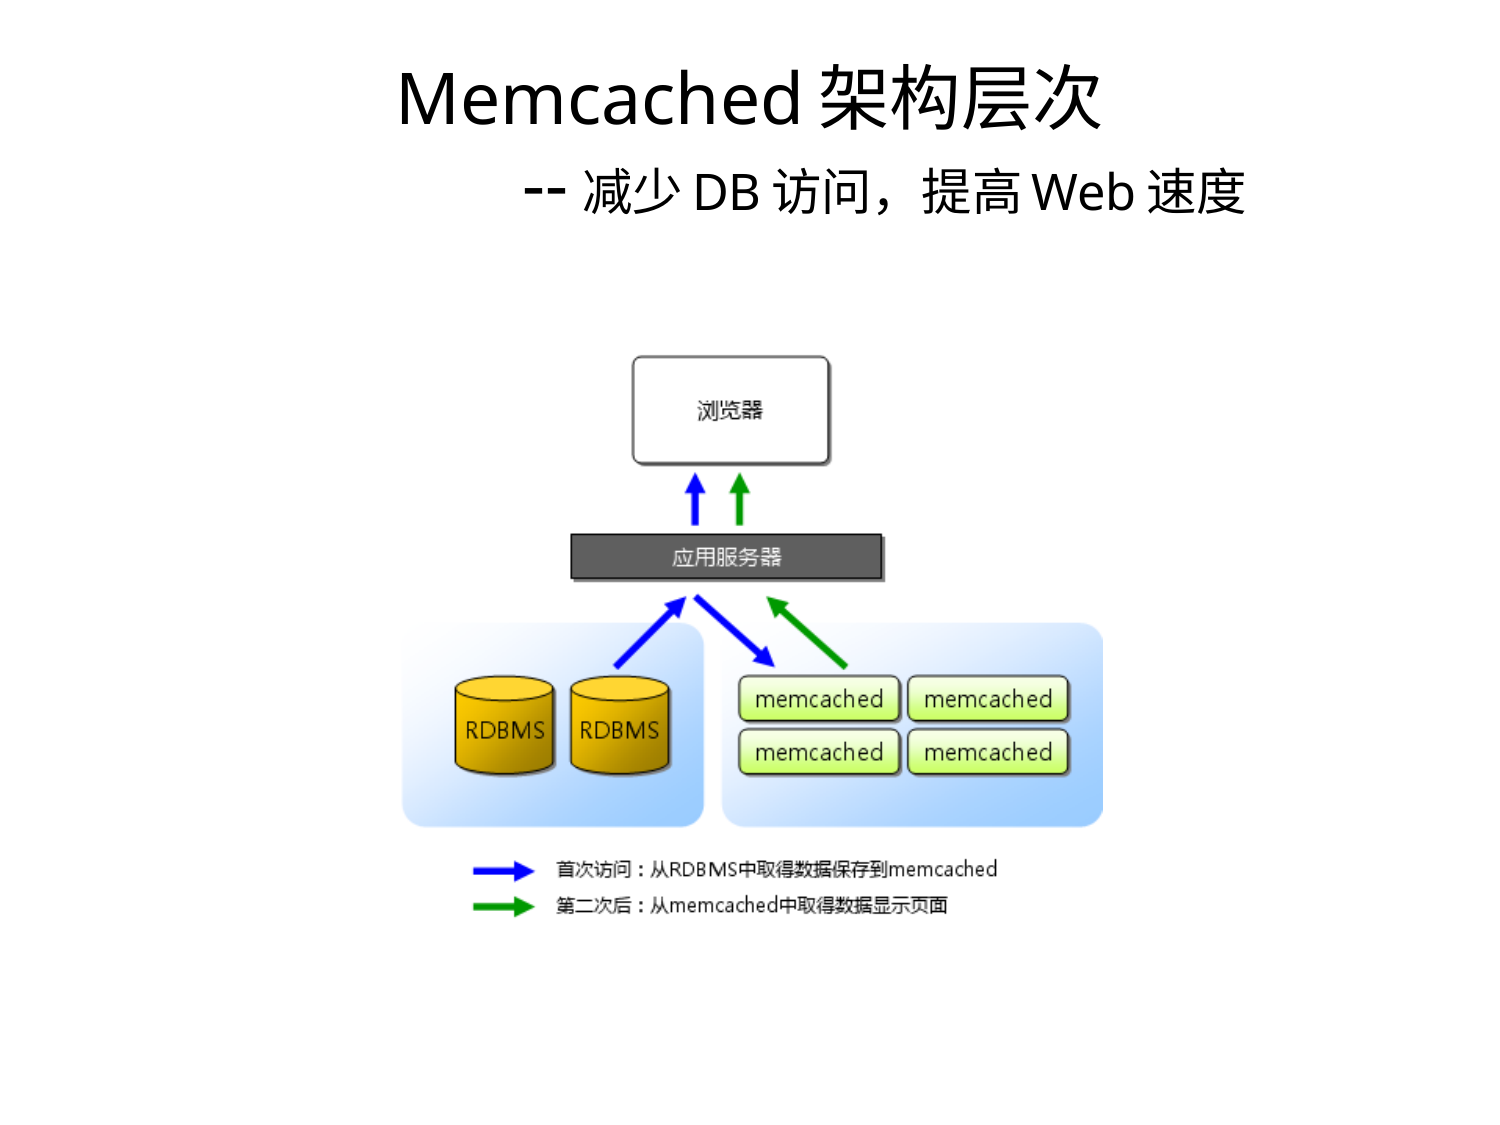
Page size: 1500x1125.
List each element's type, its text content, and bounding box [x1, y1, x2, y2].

title Memcached架构层次 --减少DB访问，提高Web速度 [75, 45, 1425, 233]
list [397, 331, 1103, 936]
